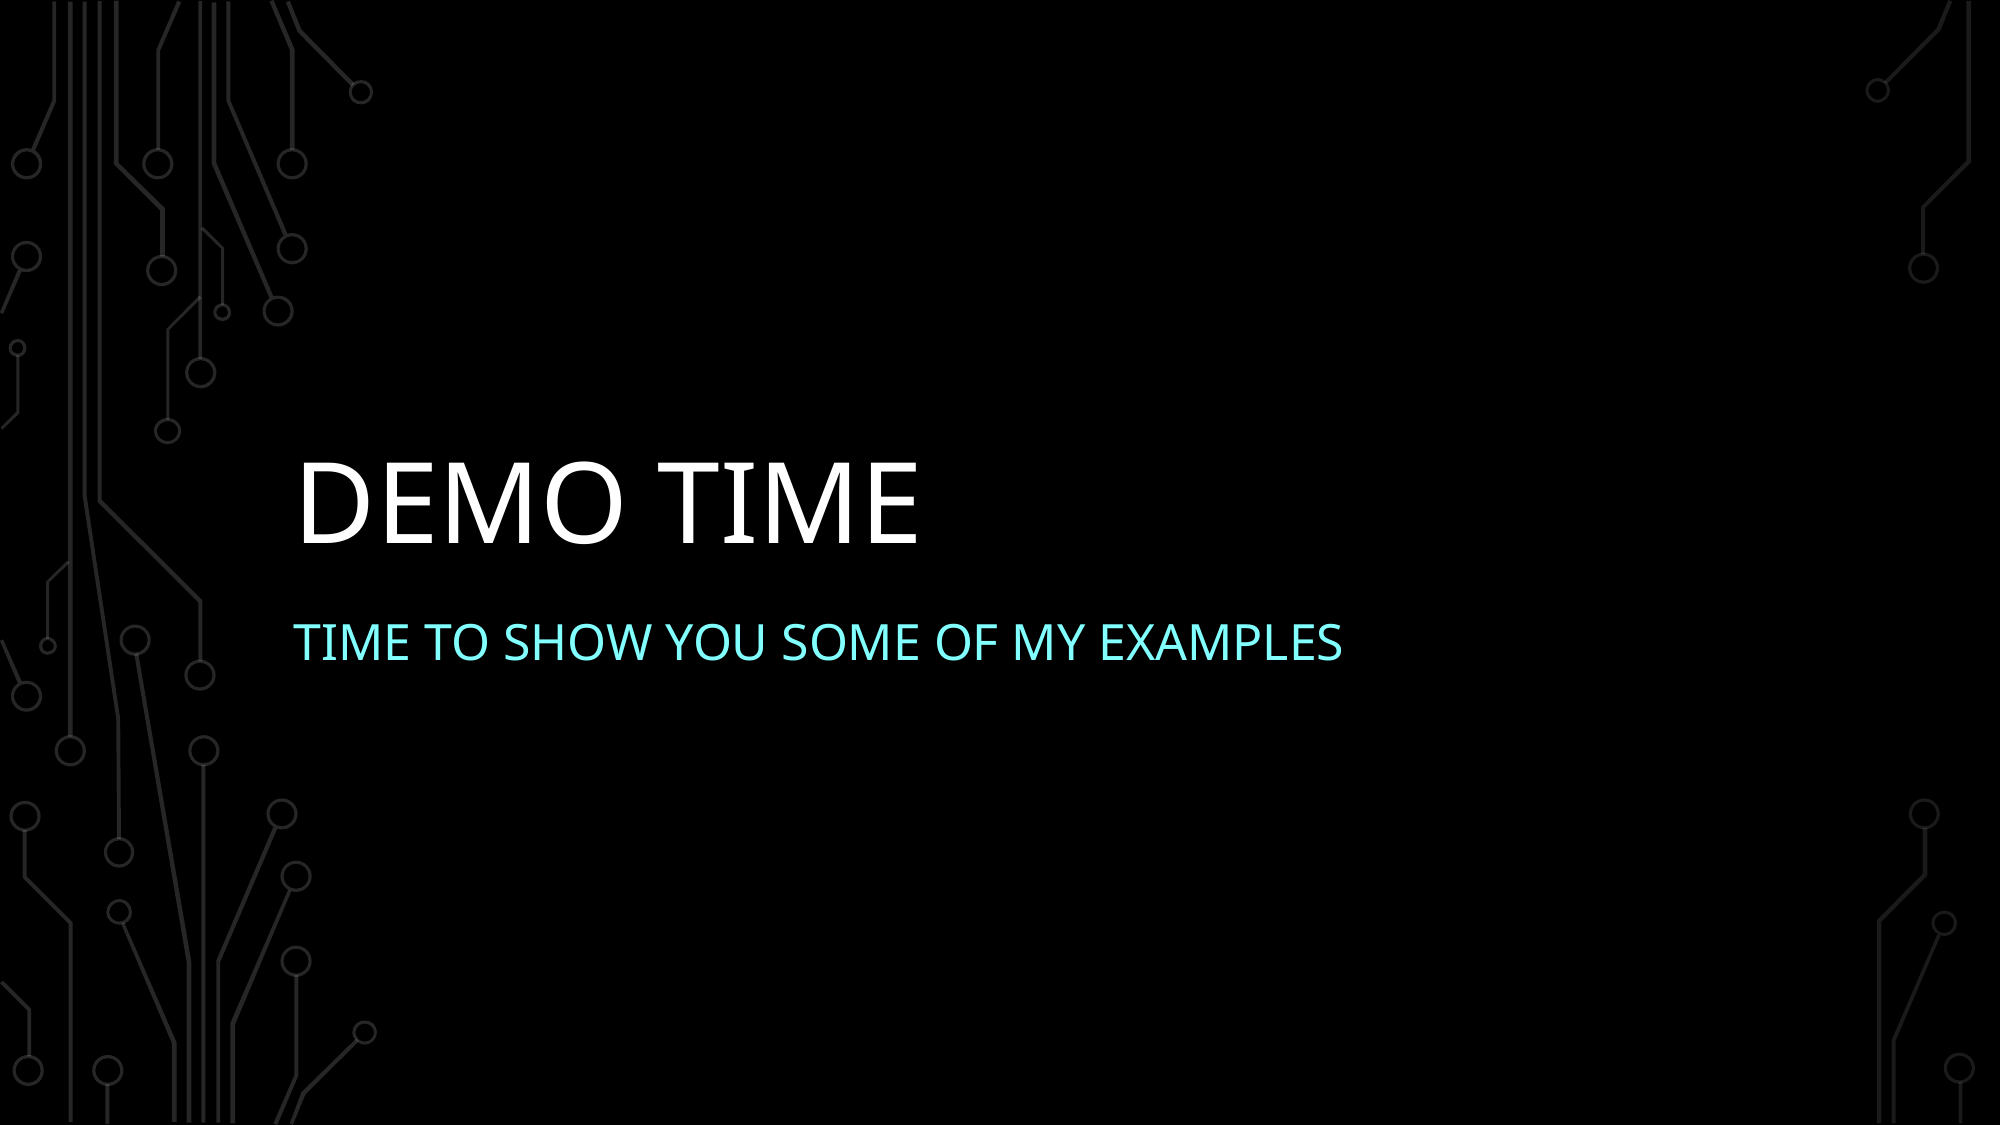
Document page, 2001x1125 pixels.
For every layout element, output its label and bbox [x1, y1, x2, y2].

picture [379, 0, 2000, 1125]
text_box [0, 0, 379, 1125]
text_box [1863, 0, 1976, 1124]
